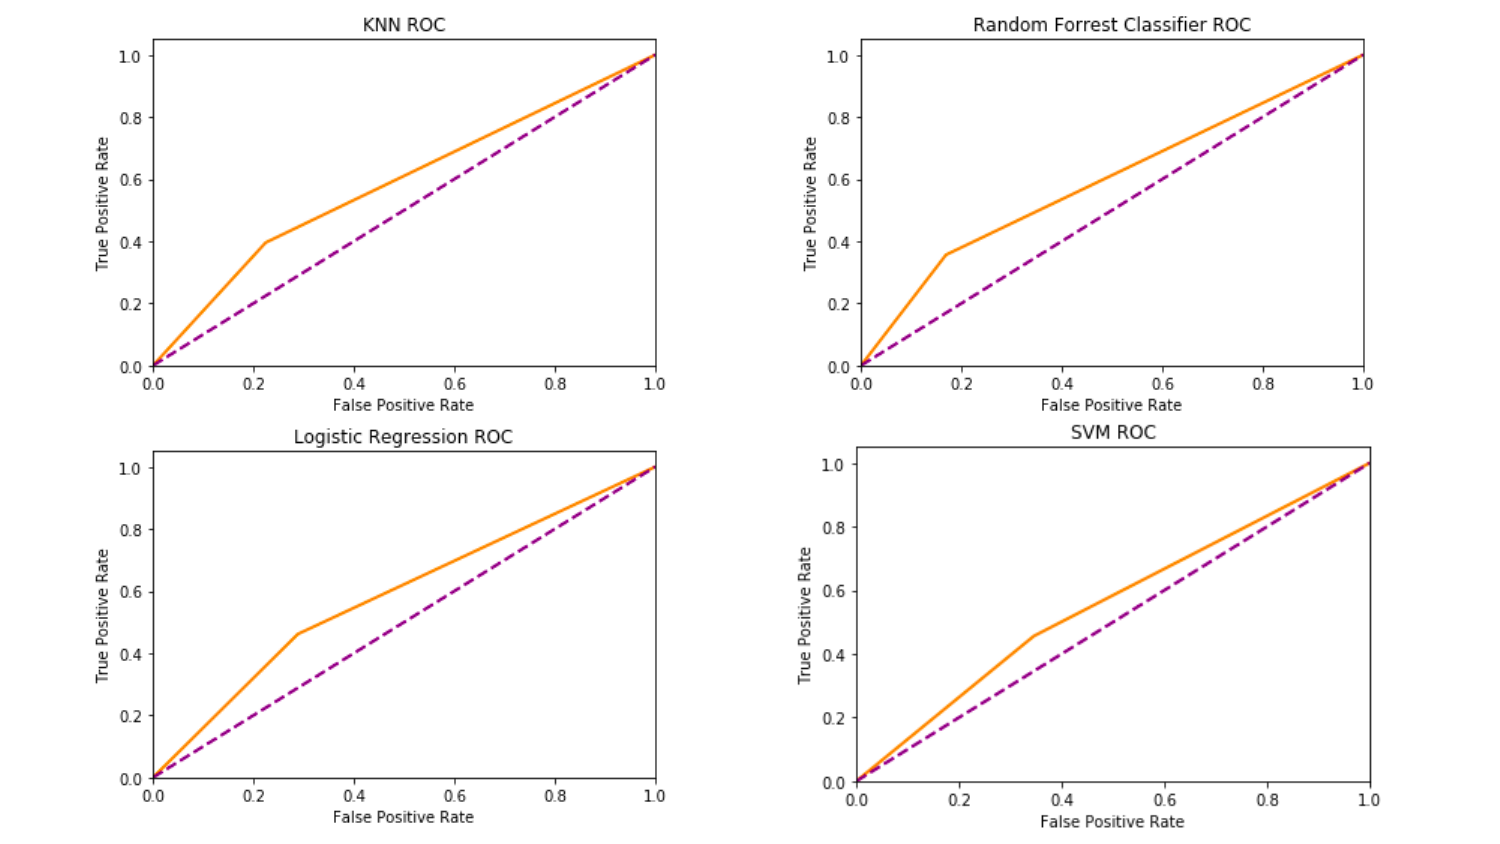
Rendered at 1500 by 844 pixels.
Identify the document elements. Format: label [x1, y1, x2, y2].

picture [788, 5, 1393, 840]
picture [87, 5, 679, 835]
